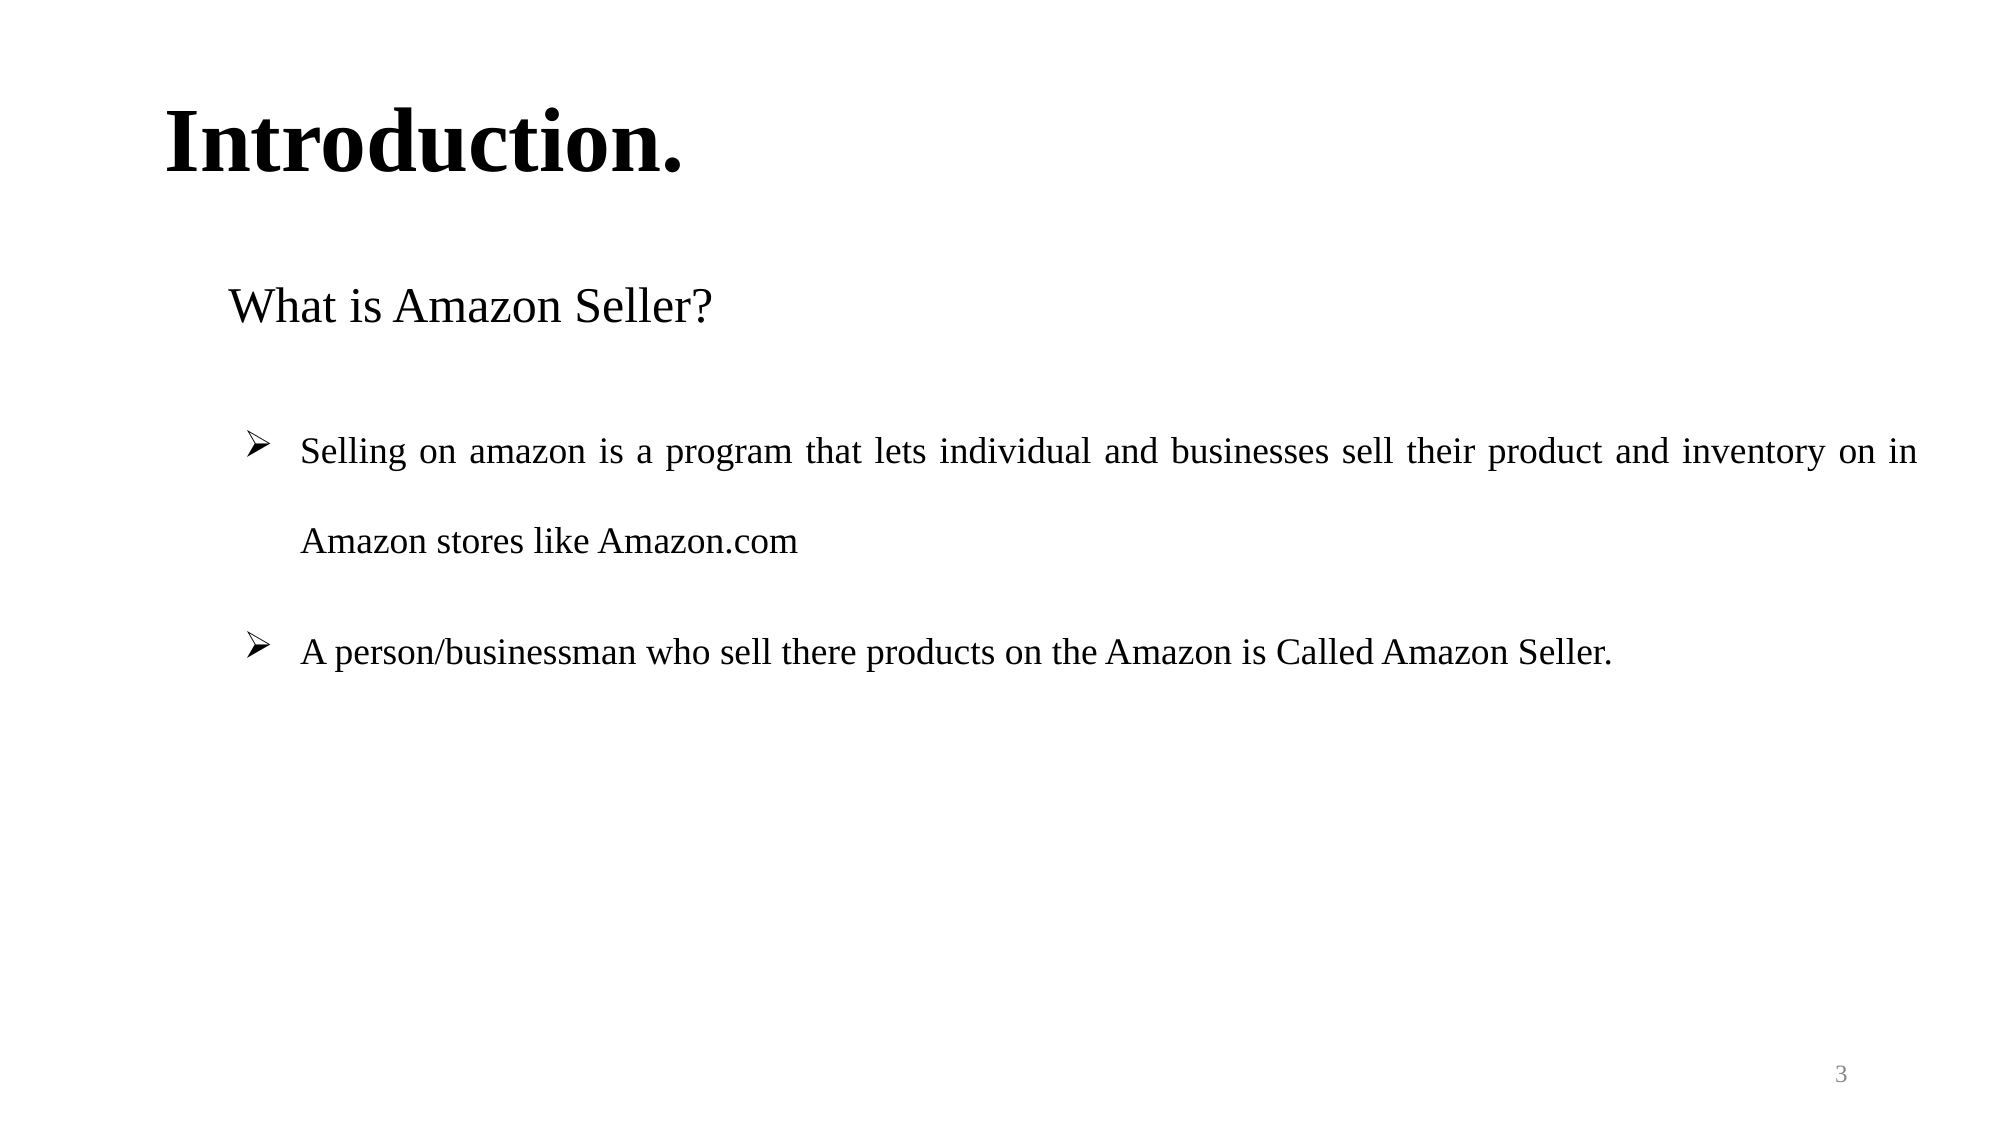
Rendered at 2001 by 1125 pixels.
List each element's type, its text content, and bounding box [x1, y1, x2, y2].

text_box Introduction. [149, 72, 1556, 197]
slide_number 3 [1412, 1042, 1863, 1103]
title What is Amazon Seller? [213, 198, 1946, 415]
list Selling on amazon is a program that lets individual and businesses sell their product and inventory on in Amazon stores like Amazon.com A person/businessman who sell there products on the Amazon is Called Amazon Seller. [210, 373, 1936, 1088]
